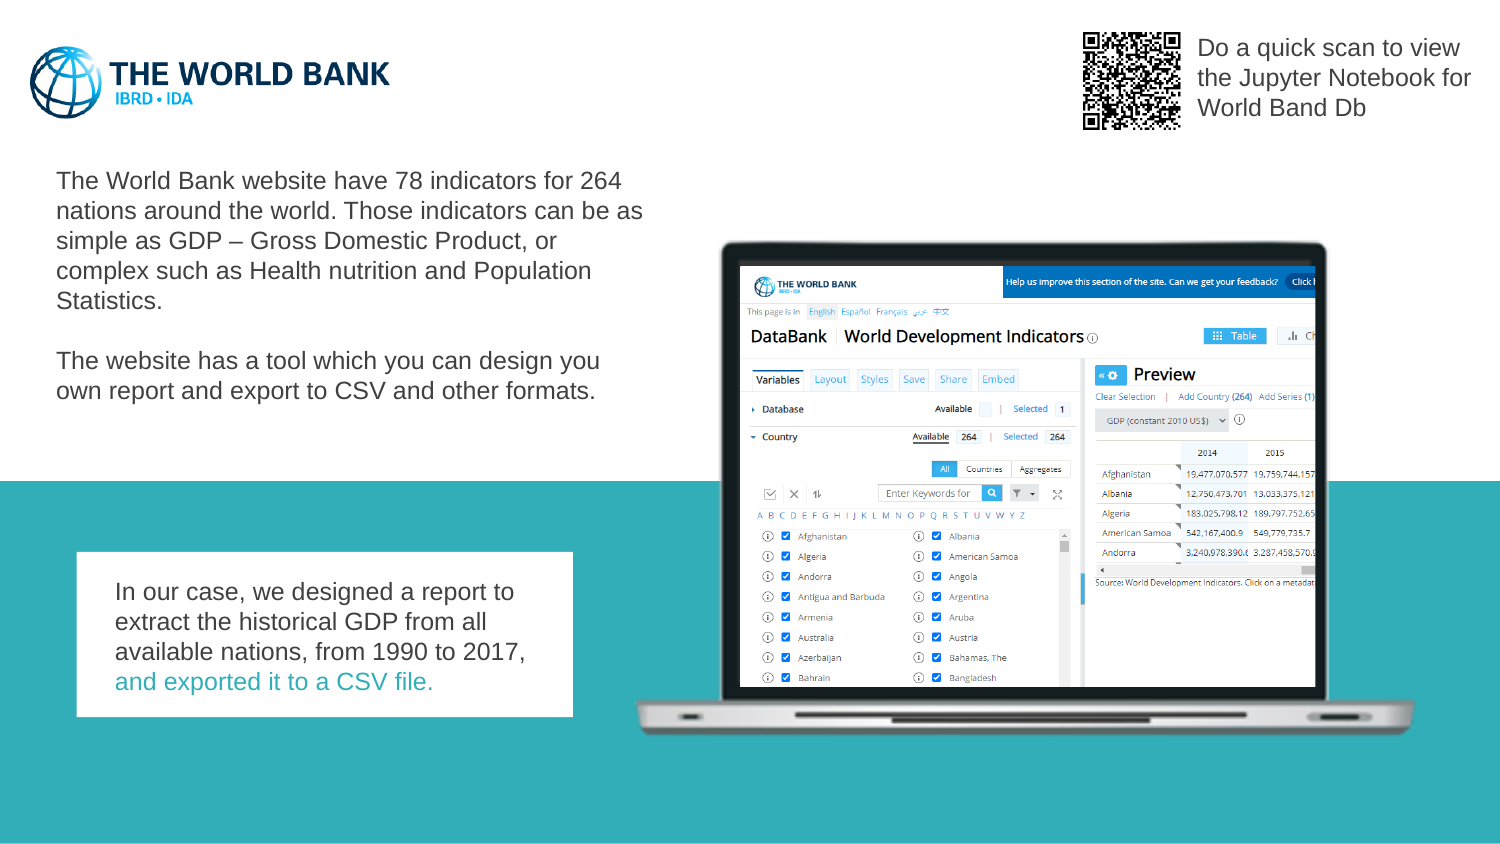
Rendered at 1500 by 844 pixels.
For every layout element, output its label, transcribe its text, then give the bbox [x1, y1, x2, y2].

text_box Do a quick scan to view the Jupyter Notebook for World Band Db [1182, 24, 1500, 129]
text_box The World Bank website have 78 indicators for 264 nations around the world. Those indicators can be as simple as GDP – Gross Domestic Product, or complex such as Health nutrition and Population Statistics. The website has a tool which you can design you own report and export to CSV and other formats. [41, 157, 664, 412]
picture [29, 36, 396, 124]
picture [419, 185, 1500, 789]
text_box In our case, we designed a report to extract the historical GDP from all available nations, from 1990 to 2017, and exported it to a CSV file. [100, 568, 550, 703]
picture [1080, 28, 1183, 134]
